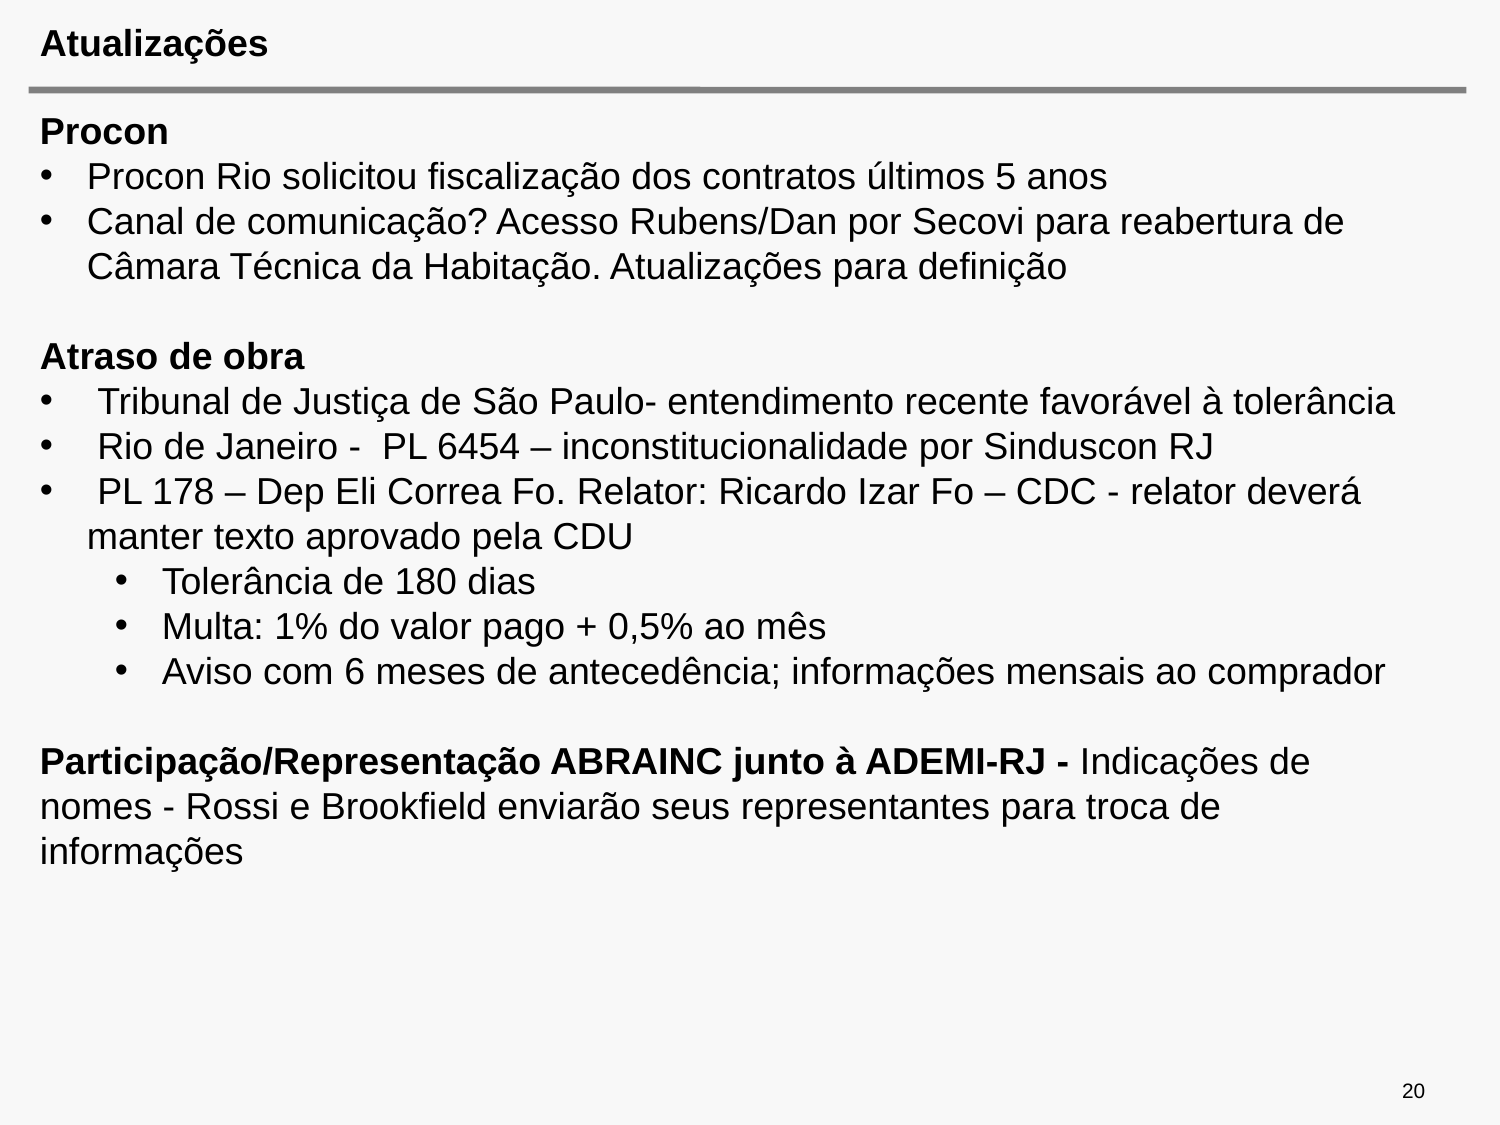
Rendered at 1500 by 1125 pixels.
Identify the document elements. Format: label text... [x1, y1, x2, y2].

title Atualizações [39, 24, 1254, 66]
text_box 20 [1074, 1077, 1425, 1103]
text_box Procon Procon Rio solicitou fiscalização dos contratos últimos 5 anos Canal de comunicação? Acesso Rubens/Dan por Secovi para reabertura de Câmara Técnica da Habitação. Atualizações para definição Atraso de obra Tribunal de Justiça de São Paulo- entendimento recente favorável à tolerância Rio de Janeiro - PL 6454 – inconstitucionalidade por Sinduscon RJ PL 178 – Dep Eli Correa Fo. Relator: Ricardo Izar Fo – CDC - relator deverá manter texto aprovado pela CDU Tolerância de 180 dias Multa: 1% do valor pago + 0,5% ao mês Aviso com 6 meses de antecedência; informações mensais ao comprador Participação/Representação ABRAINC junto à ADEMI-RJ - Indicações de nomes - Rossi e Brookfield enviarão seus representantes para troca de informações [29, 101, 1445, 923]
